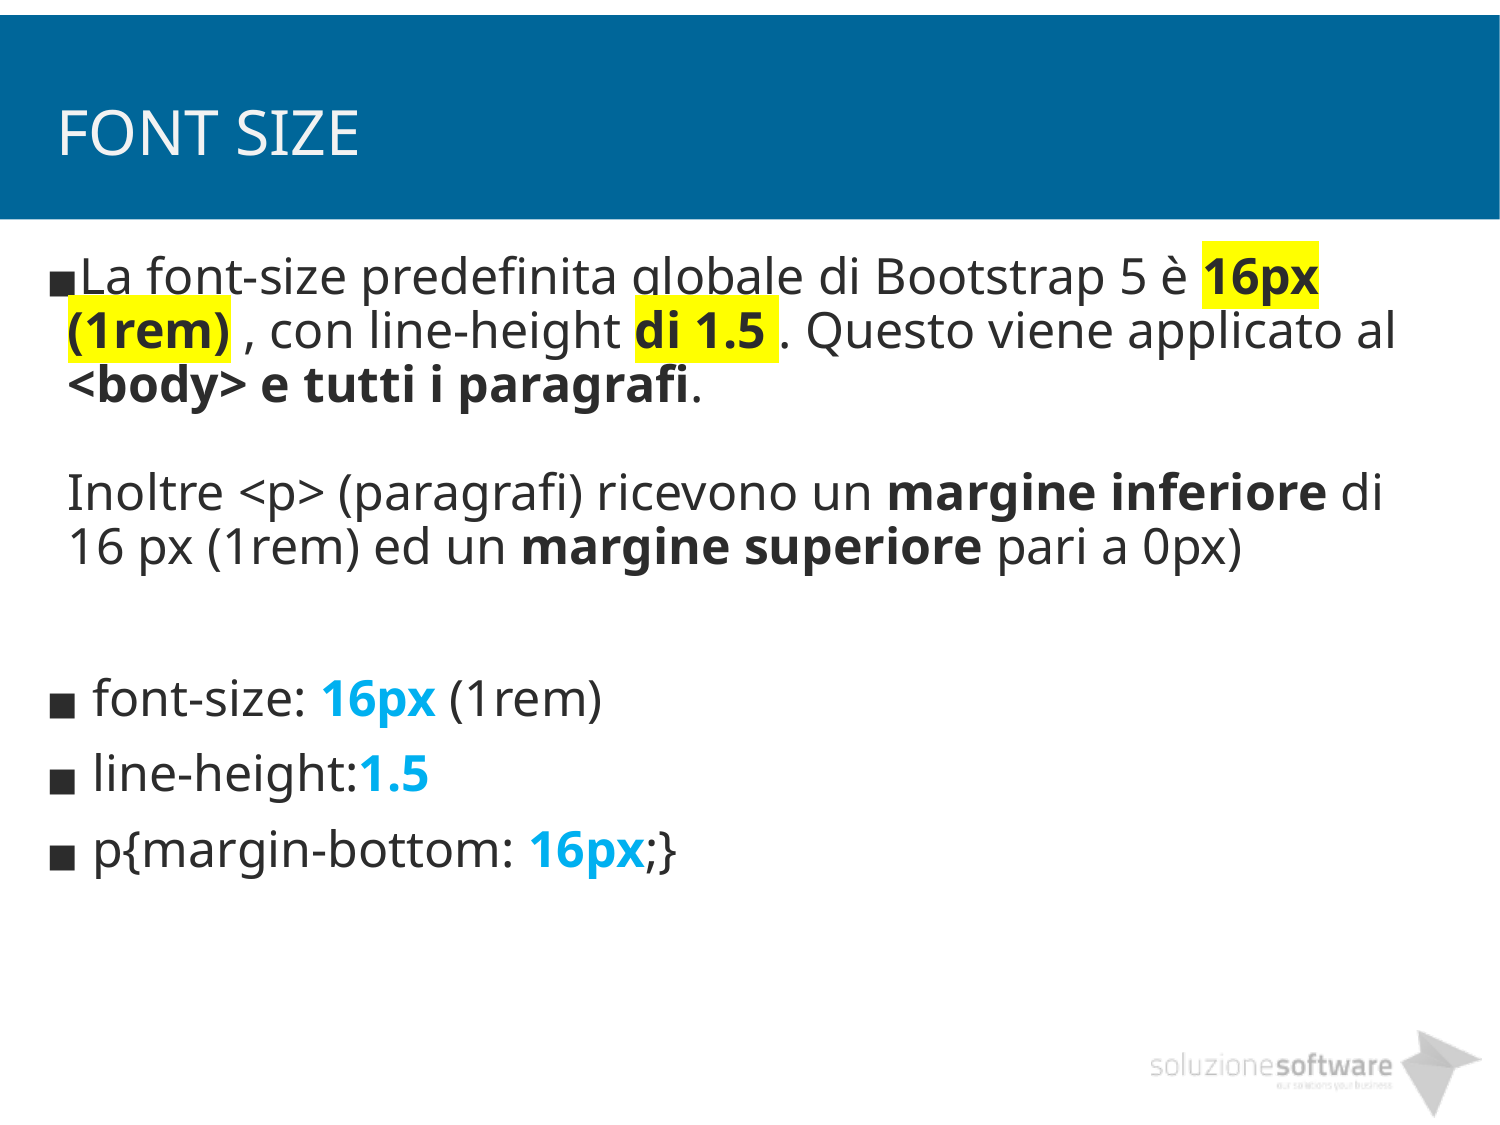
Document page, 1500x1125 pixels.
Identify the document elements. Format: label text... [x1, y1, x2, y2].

picture [1151, 1030, 1482, 1118]
list La font-size predefinita globale di Bootstrap 5 è 16px (1rem) , con line-height di 1.5 . Questo viene applicato al <body> e tutti i paragrafi. Inoltre <p> (paragrafi) ricevono un margine inferiore di 16 px (1rem) ed un margine superiore pari a 0px) font-size: 16px (1rem) line-height:1.5 p{margin-bottom: 16px;} [30, 243, 1470, 1024]
title FONT SIZE [41, 54, 1459, 218]
